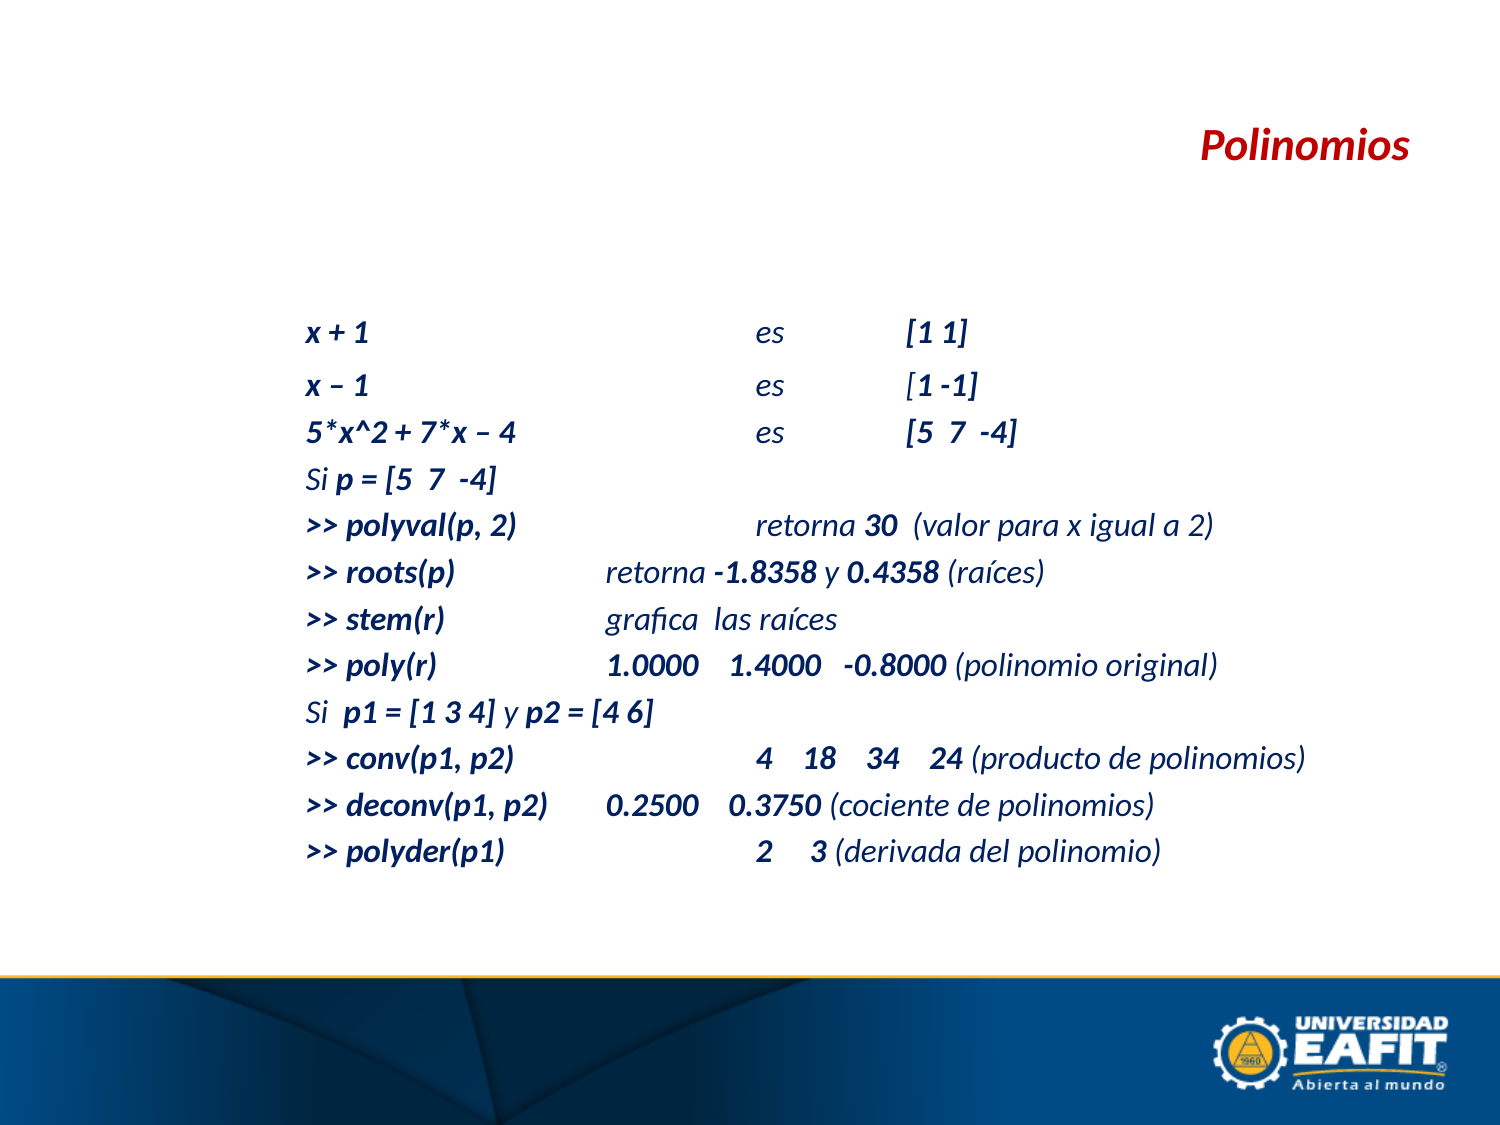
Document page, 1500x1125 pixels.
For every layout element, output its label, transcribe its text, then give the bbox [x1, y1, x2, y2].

title Polinomios [75, 45, 1425, 233]
picture [0, 0, 1500, 1125]
list x + 1 es [1 1] x – 1 es [1 -1] 5*x^2 + 7*x – 4 es [5 7 -4] Si p = [5 7 -4] >> polyval(p, 2) retorna 30 (valor para x igual a 2) >> roots(p) retorna -1.8358 y 0.4358 (raíces) >> stem(r) grafica las raíces >> poly(r) 1.0000 1.4000 -0.8000 (polinomio original) Si p1 = [1 3 4] y p2 = [4 6] >> conv(p1, p2) 4 18 34 24 (producto de polinomios) >> deconv(p1, p2) 0.2500 0.3750 (cociente de polinomios) >> polyder(p1) 2 3 (derivada del polinomio) [234, 269, 1425, 1005]
